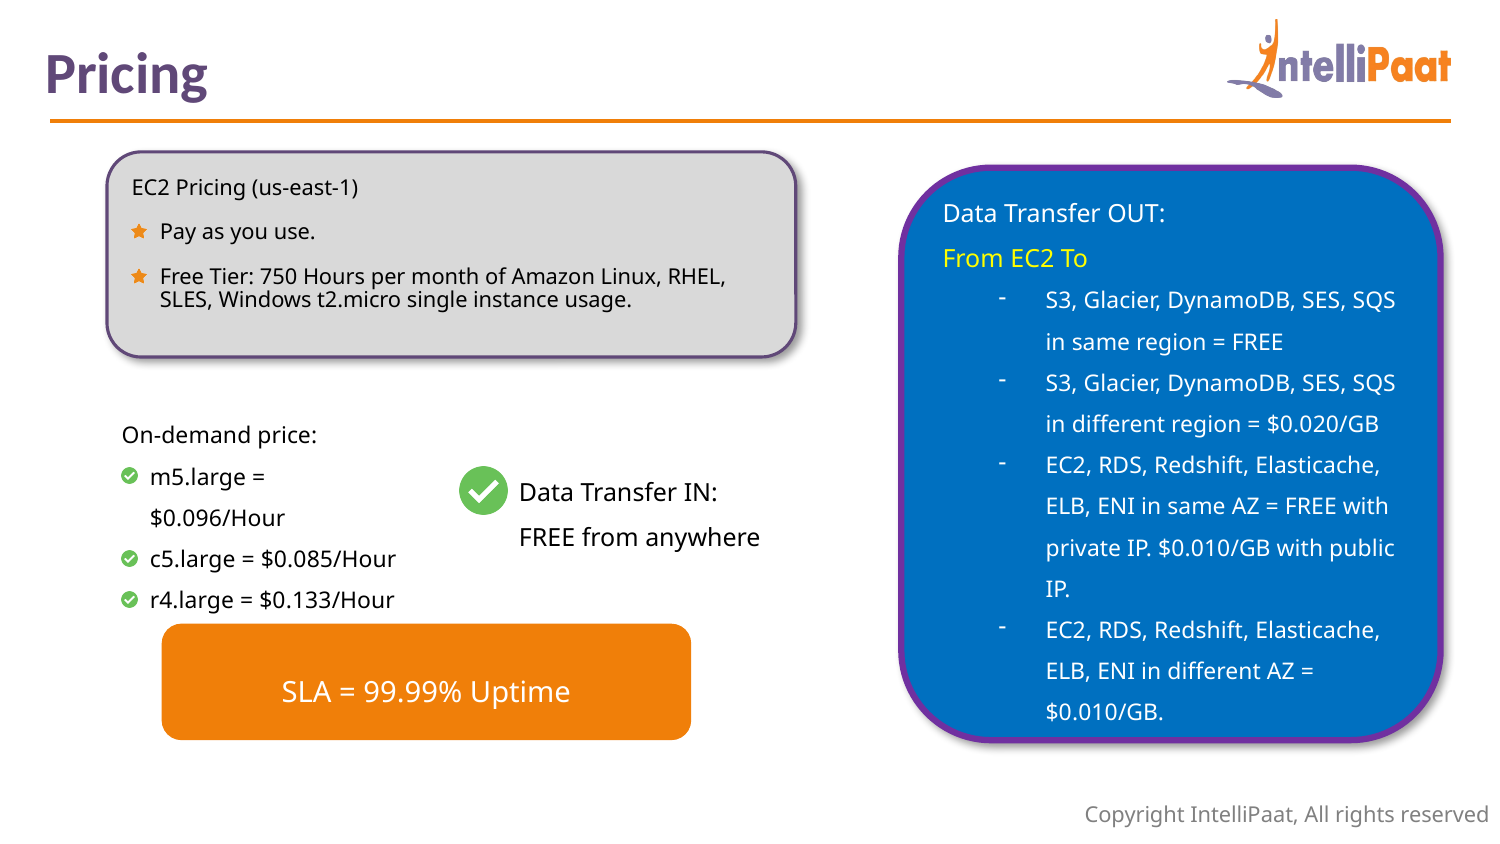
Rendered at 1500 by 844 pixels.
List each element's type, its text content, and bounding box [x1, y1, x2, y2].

picture [121, 591, 138, 608]
text_box On-demand price: m5.large = $0.096/Hour c5.large = $0.085/Hour r4.large = $0.133/Hour [106, 399, 412, 621]
picture [121, 550, 138, 567]
picture [121, 467, 138, 484]
text_box EC2 Pricing (us-east-1) Pay as you use. Free Tier: 750 Hours per month of Amazon Linux, RHEL, SLES, Windows t2.micro single instance usage. [105, 150, 797, 359]
picture [131, 223, 147, 239]
text_box Pricing [30, 27, 224, 113]
picture [1227, 19, 1451, 98]
text_box Data Transfer OUT: From EC2 To S3, Glacier, DynamoDB, SES, SQS in same region = FREE S3, Glacier, DynamoDB, SES, SQS in different region = $0.020/GB EC2, RDS, Redshift, Elasticache, ELB, ENI in same AZ = FREE with private IP. $0.010/GB with public IP. EC2, RDS, Redshift, Elasticache, ELB, ENI in different AZ = $0.010/GB. [901, 167, 1441, 741]
picture [131, 268, 147, 284]
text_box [459, 453, 810, 555]
text_box SLA = 99.99% Uptime [161, 623, 692, 741]
